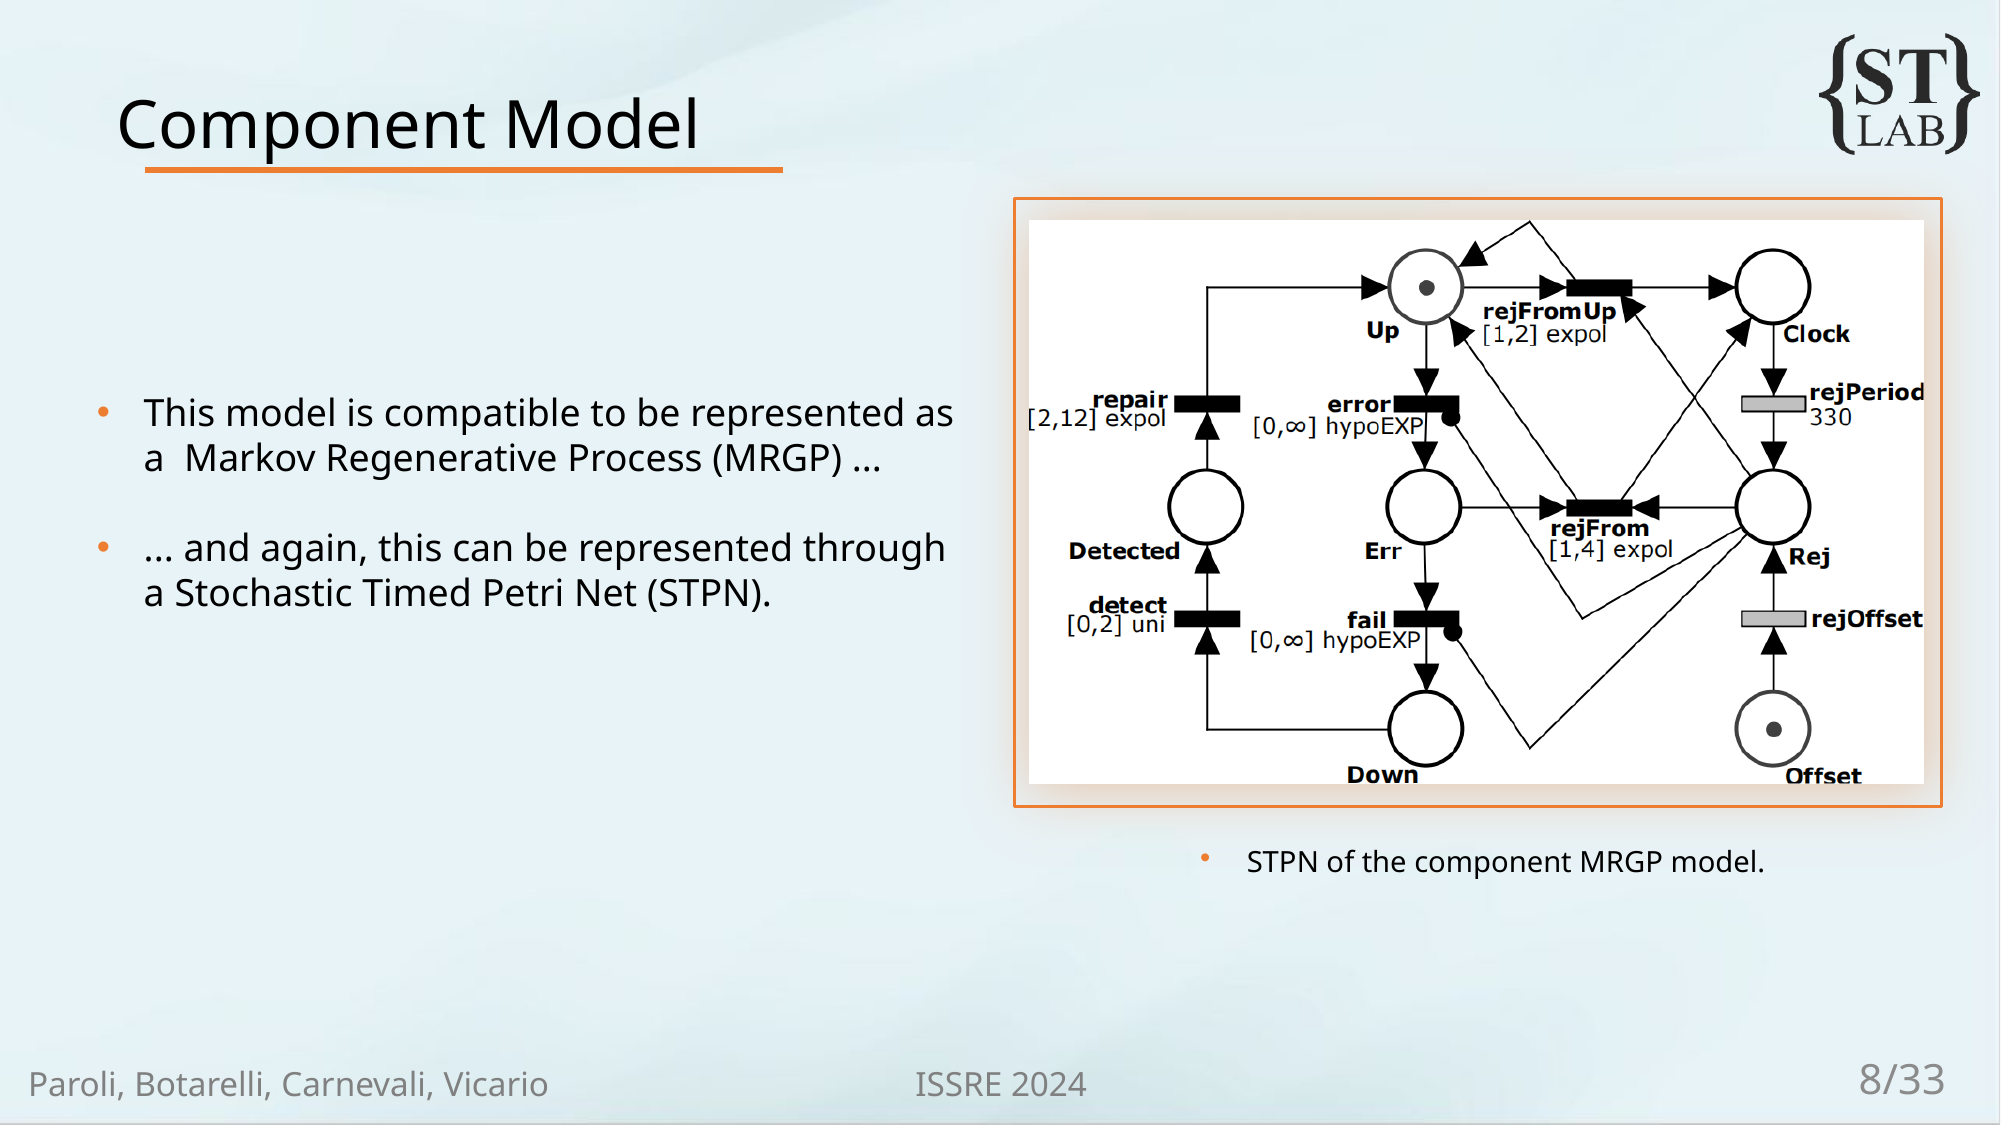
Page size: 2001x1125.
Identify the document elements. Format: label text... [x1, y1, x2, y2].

text_box This model is compatible to be represented as a Markov Regenerative Process (MRGP) ... ... and again, this can be represented through a Stochastic Timed Petri Net (STPN). [82, 381, 988, 622]
text_box Component Model [101, 74, 769, 169]
text_box STPN of the component MRGP model. [1035, 827, 1941, 888]
text_box Paroli, Botarelli, Carnevali, Vicario ISSRE 2024 [13, 1055, 1503, 1111]
slide_number /33 [1511, 1051, 1961, 1112]
picture [0, 0, 2001, 1125]
